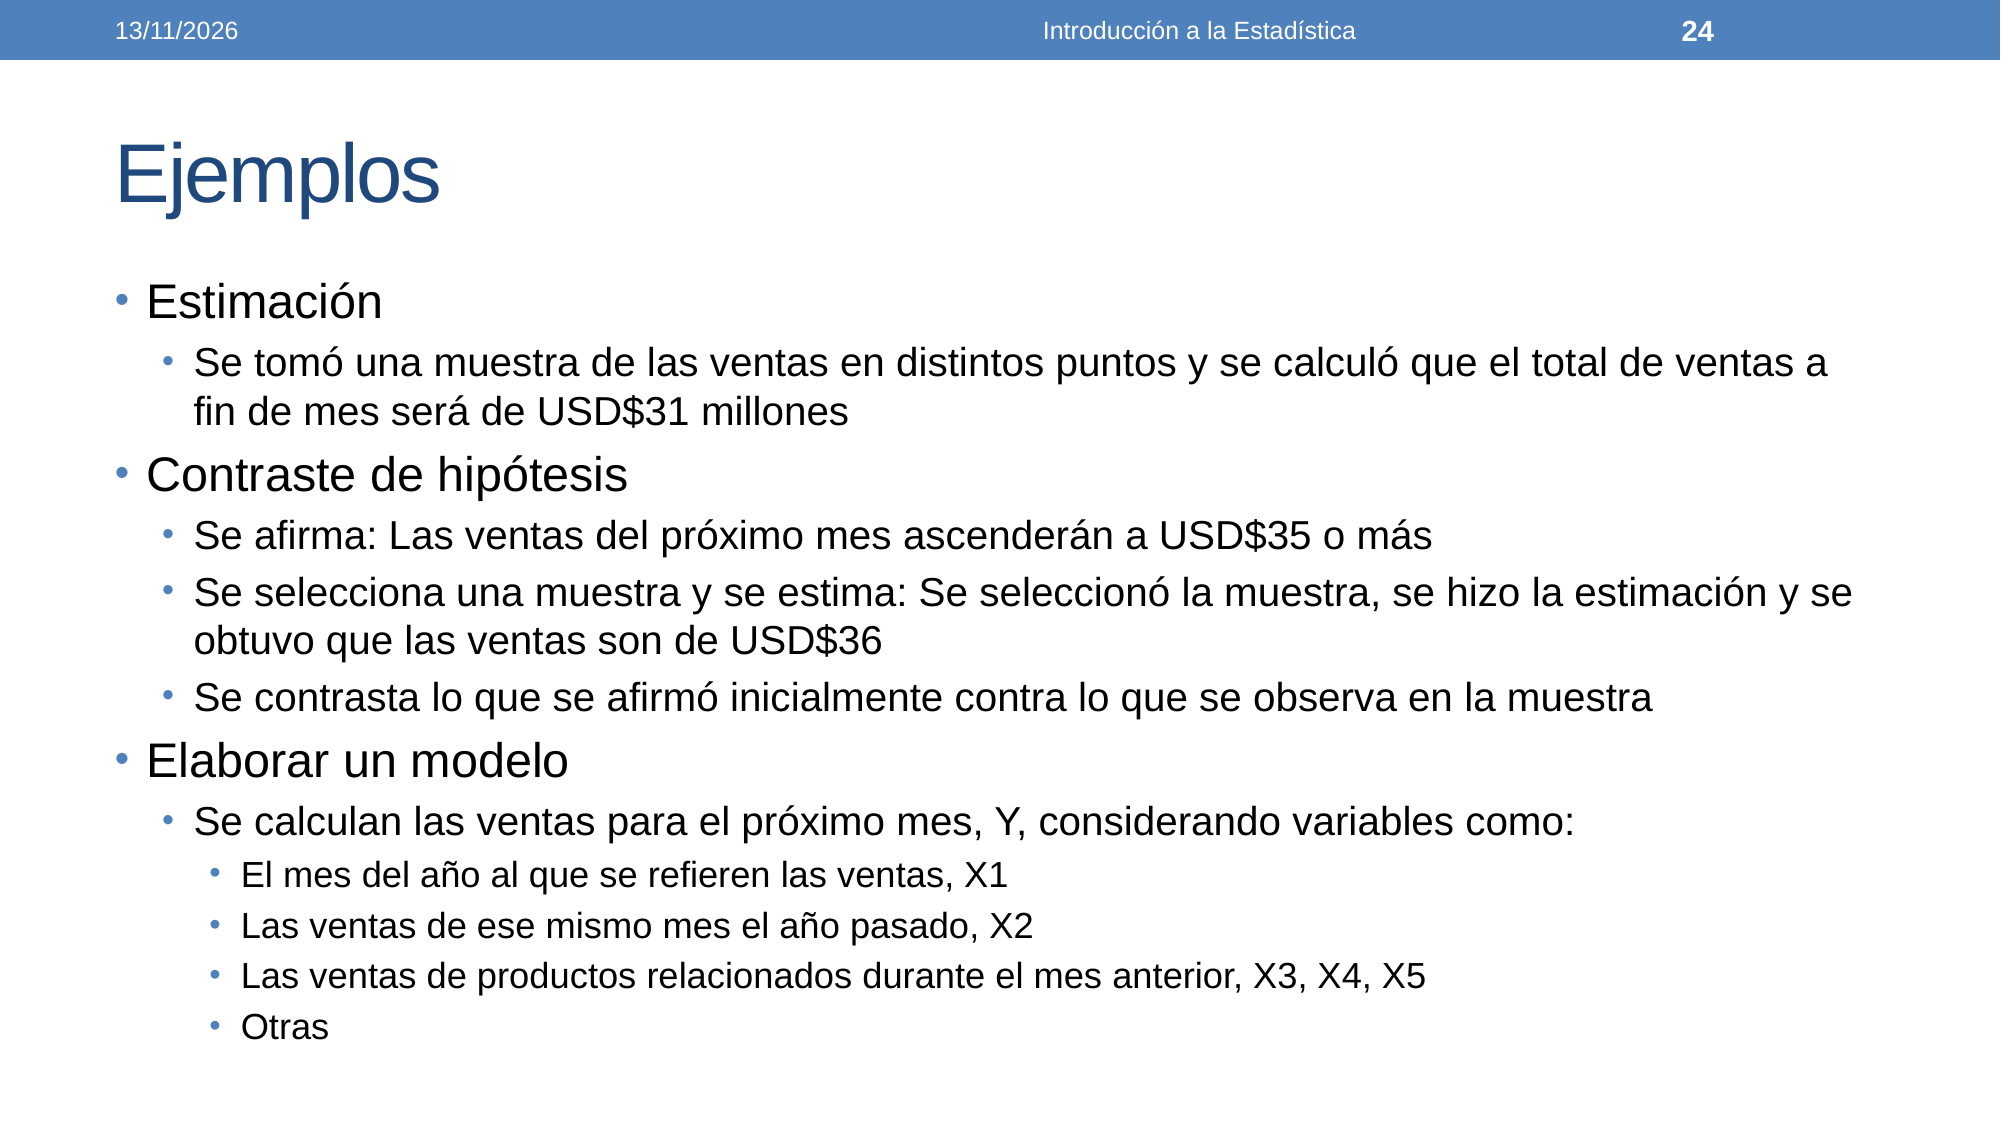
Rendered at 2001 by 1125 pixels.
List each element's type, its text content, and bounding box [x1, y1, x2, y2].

title Ejemplos [99, 87, 1900, 250]
slide_number 24 [1666, 3, 1900, 57]
footer Introducción a la Estadística [750, 3, 1650, 57]
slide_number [99, 3, 734, 57]
